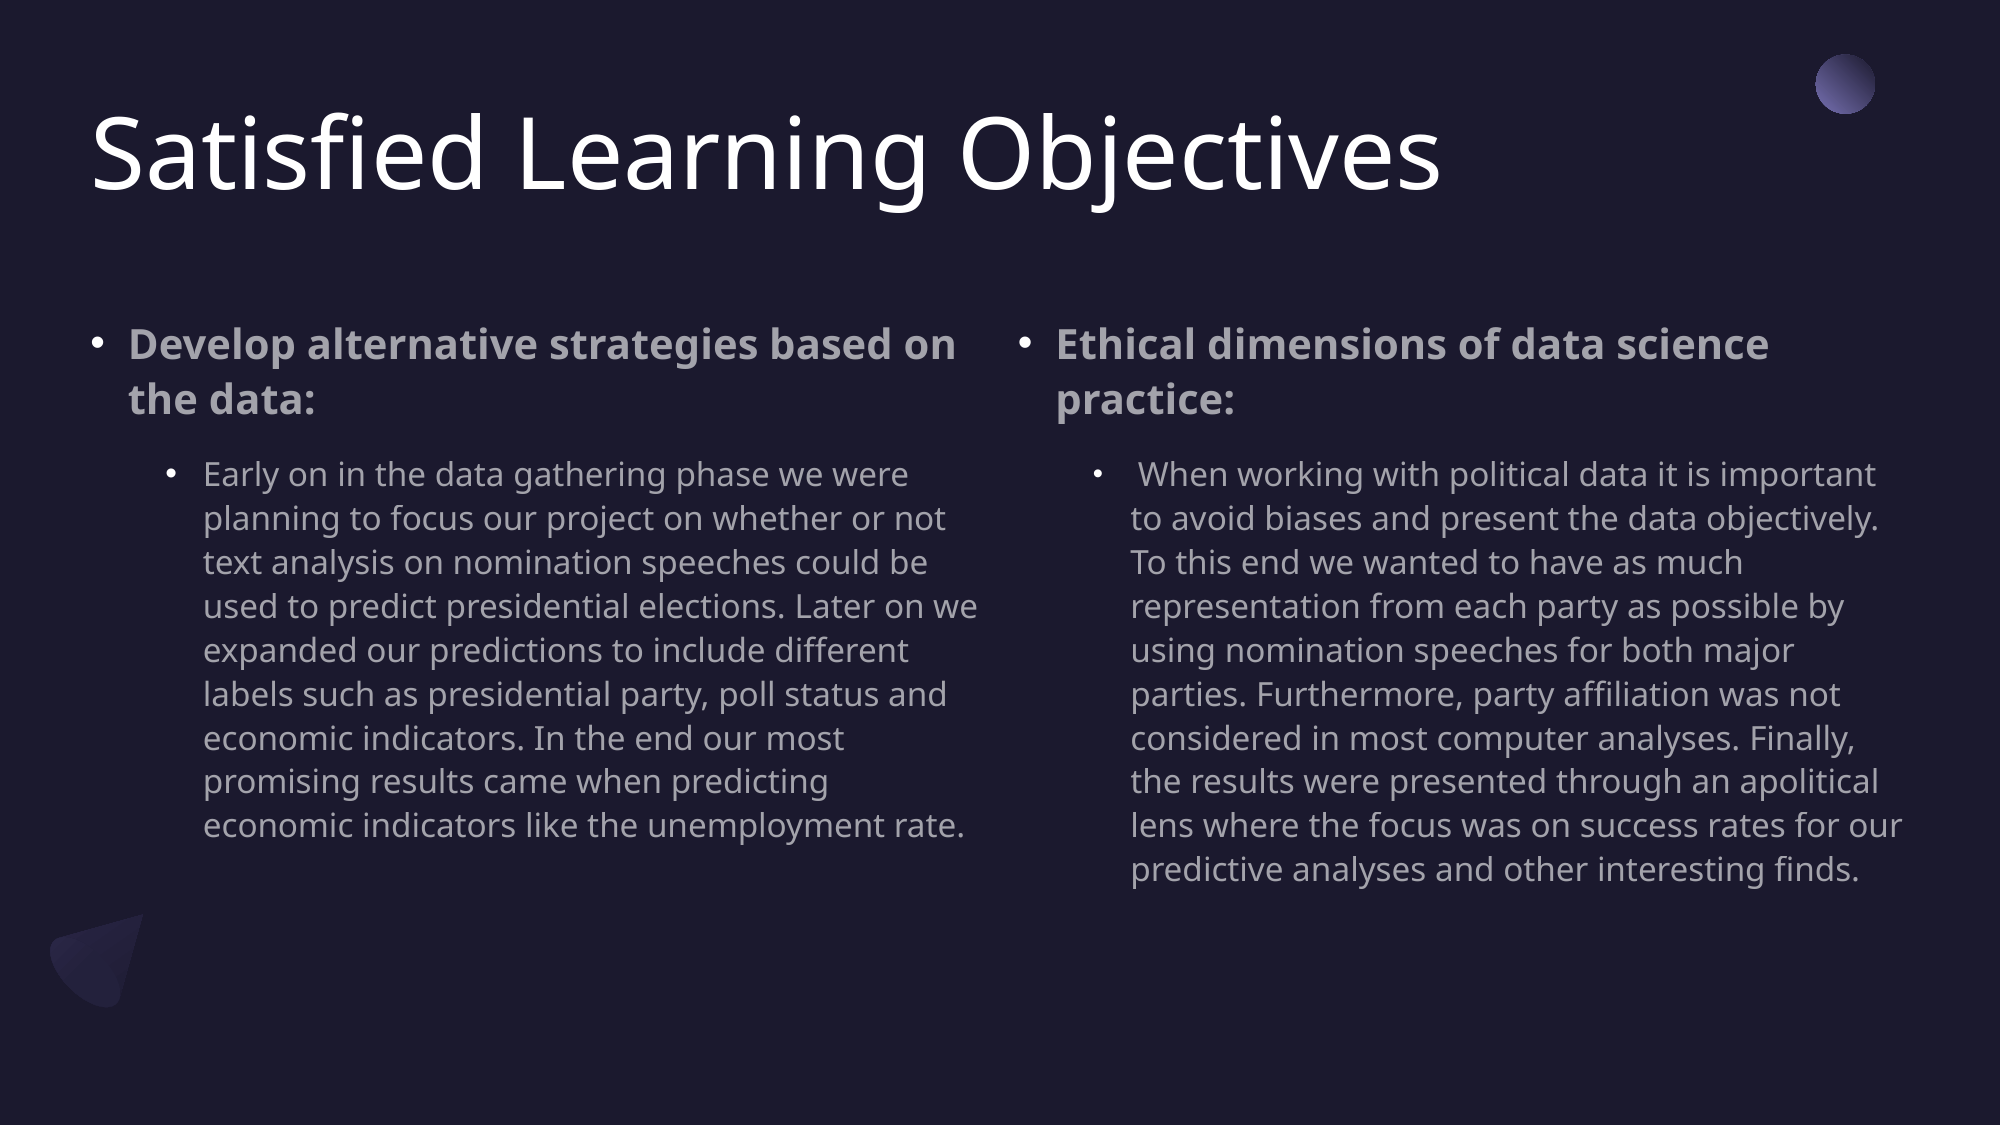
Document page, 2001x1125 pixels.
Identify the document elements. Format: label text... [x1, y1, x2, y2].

list Develop alternative strategies based on the data: Early on in the data gathering phase we were planning to focus our project on whether or not text analysis on nomination speeches could be used to predict presidential elections. Later on we expanded our predictions to include different labels such as presidential party, poll status and economic indicators. In the end our most promising results came when predicting economic indicators like the unemployment rate. [90, 312, 982, 1000]
list Ethical dimensions of data science practice: When working with political data it is important to avoid biases and present the data objectively. To this end we wanted to have as much representation from each party as possible by using nomination speeches for both major parties. Furthermore, party affiliation was not considered in most computer analyses. Finally, the results were presented through an apolitical lens where the focus was on success rates for our predictive analyses and other interesting finds. [1017, 312, 1910, 1000]
title Satisfied Learning Objectives [90, 90, 1910, 234]
